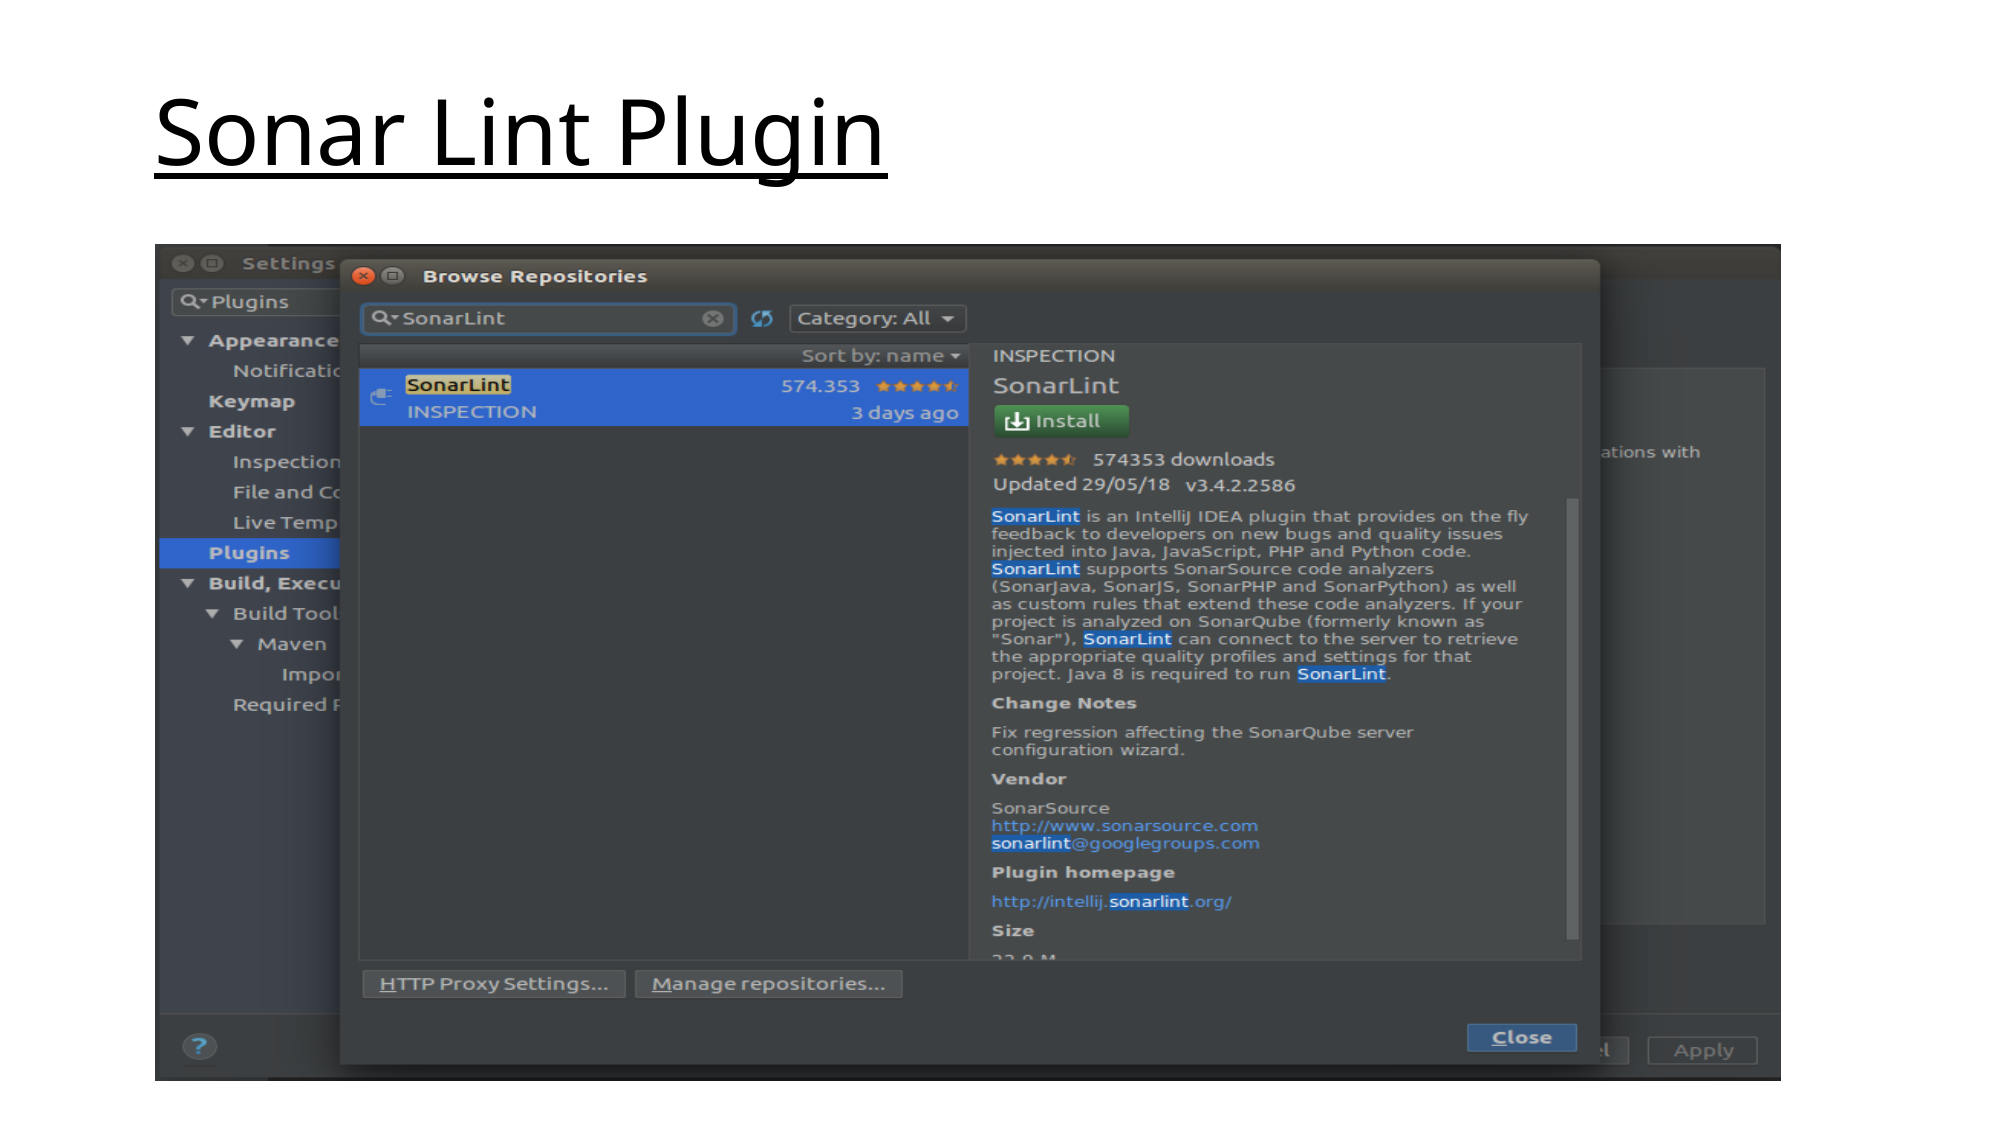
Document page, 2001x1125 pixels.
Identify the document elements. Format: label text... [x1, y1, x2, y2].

title Sonar Lint Plugin [139, 27, 1865, 245]
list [155, 244, 1781, 1081]
